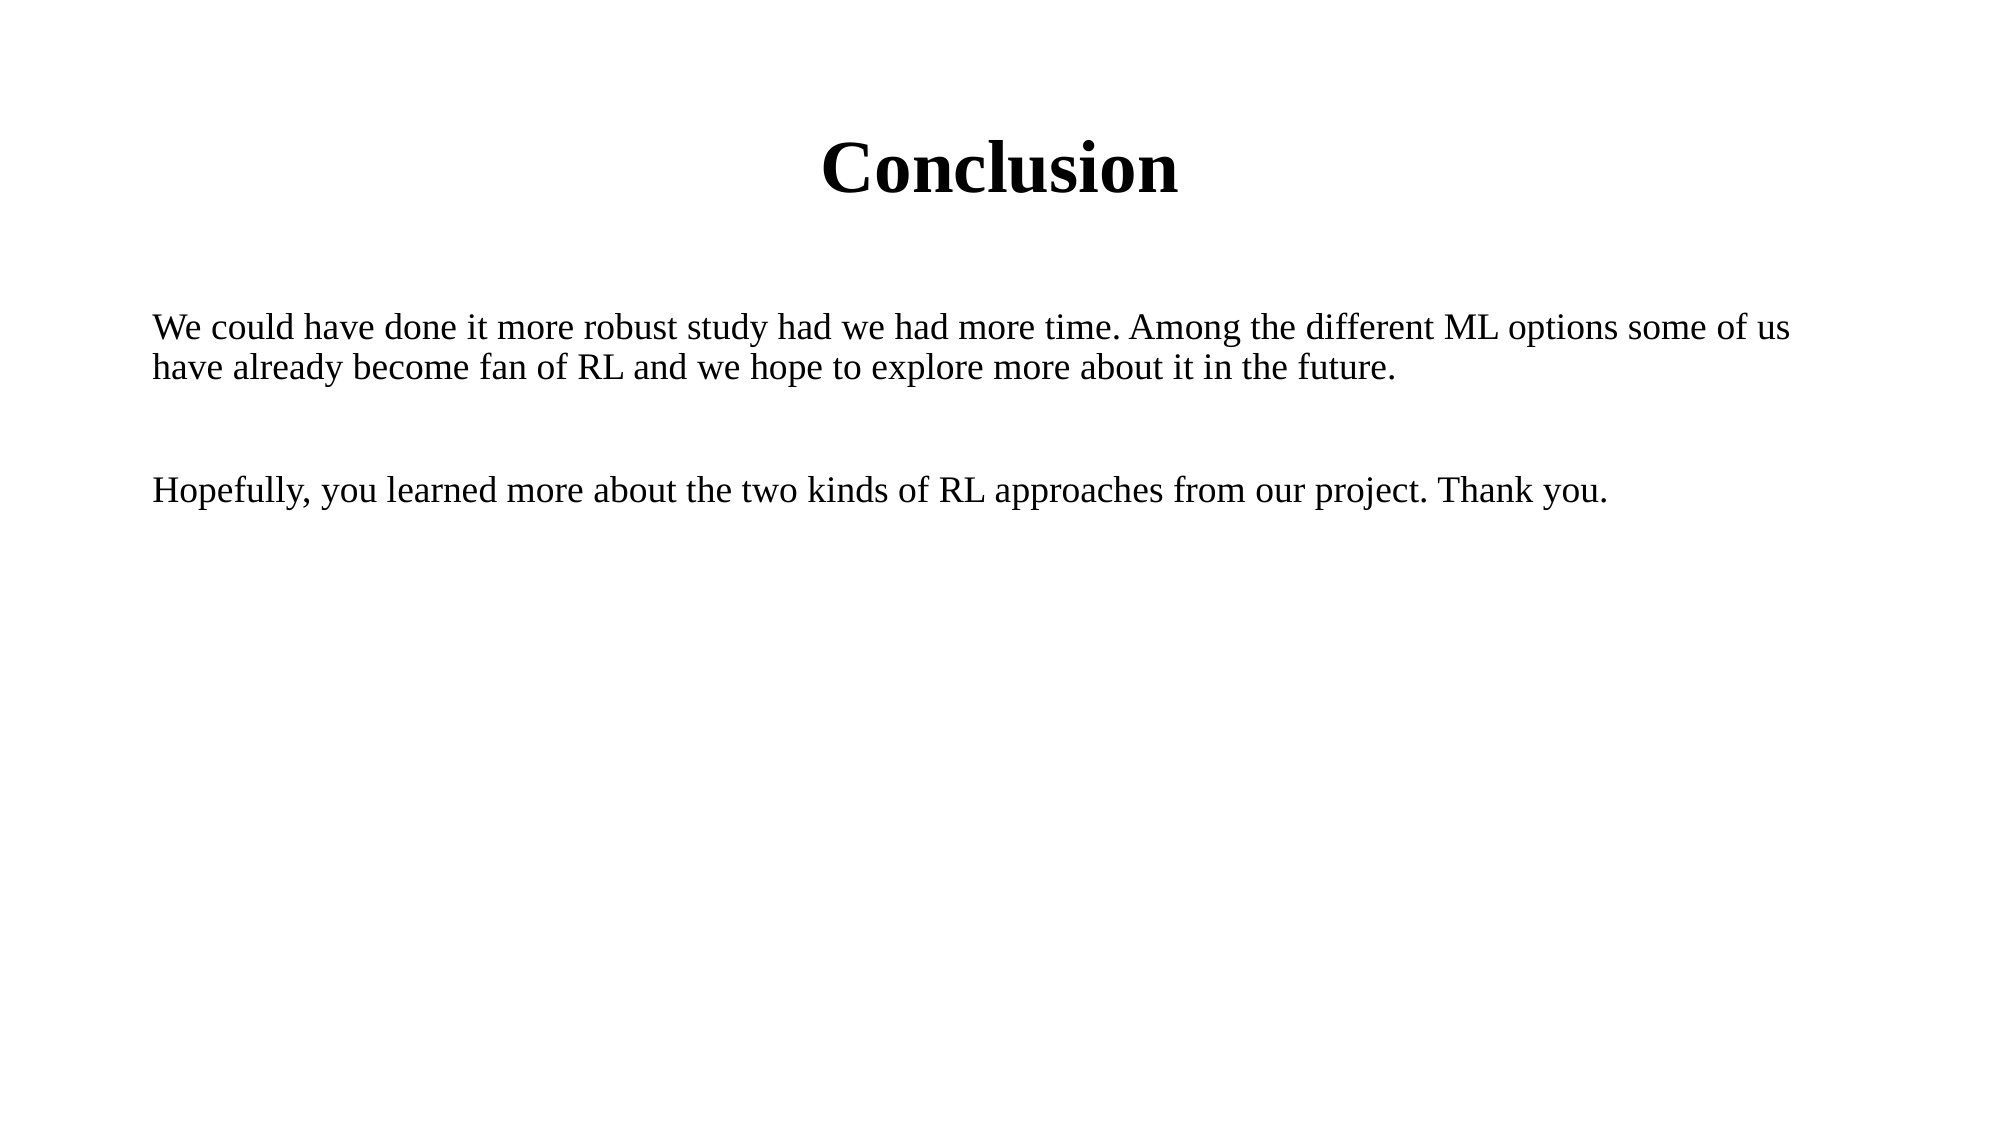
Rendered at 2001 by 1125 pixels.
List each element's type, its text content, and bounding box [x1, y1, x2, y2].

list We could have done it more robust study had we had more time. Among the different ML options some of us have already become fan of RL and we hope to explore more about it in the future. Hopefully, you learned more about the two kinds of RL approaches from our project. Thank you. [137, 299, 1863, 1014]
title Conclusion [137, 59, 1863, 278]
